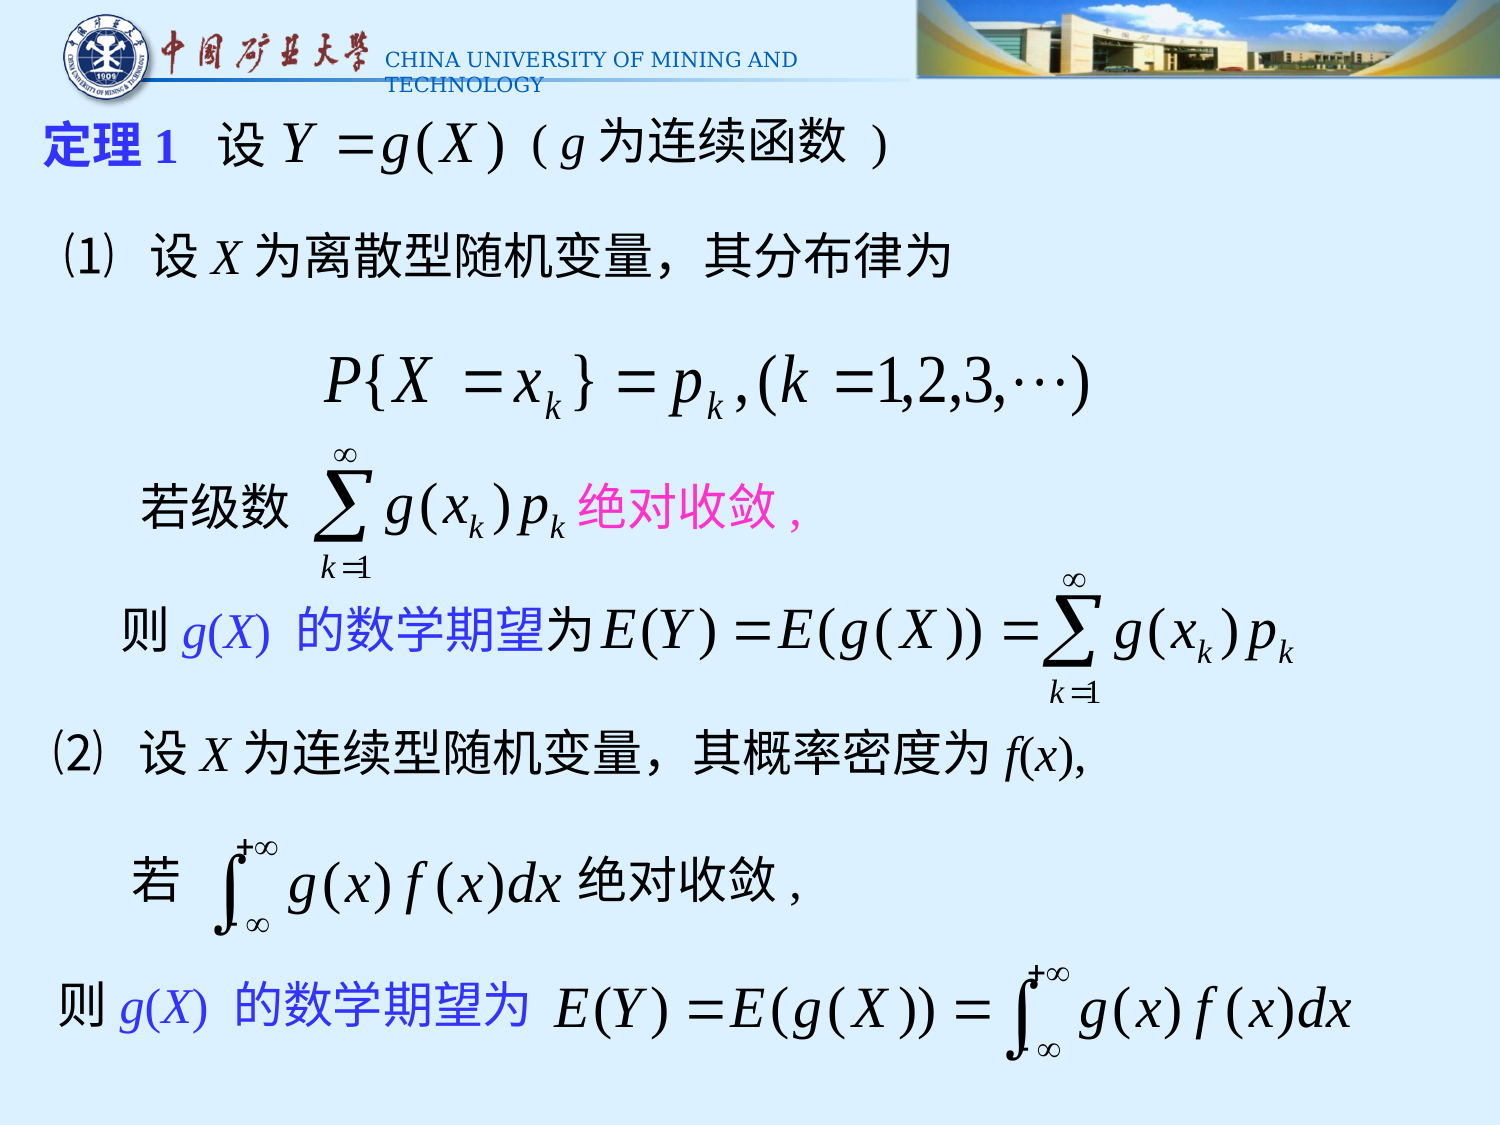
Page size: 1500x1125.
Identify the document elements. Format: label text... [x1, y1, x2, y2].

text_box 则g(X) 的数学期望为 [105, 591, 591, 667]
picture [59, 10, 160, 106]
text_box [596, 558, 1303, 708]
text_box ⑴ 设X为离散型随机变量，其分布律为 [50, 217, 969, 292]
text_box 定理1 设 [27, 106, 281, 182]
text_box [310, 433, 576, 583]
text_box 若级数 [125, 468, 305, 543]
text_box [280, 116, 510, 181]
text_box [312, 333, 1101, 434]
text_box ( g为连续函数 ) [516, 101, 903, 177]
text_box 绝对收敛, [579, 468, 988, 543]
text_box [49, 713, 1356, 1064]
picture [918, 0, 1500, 77]
